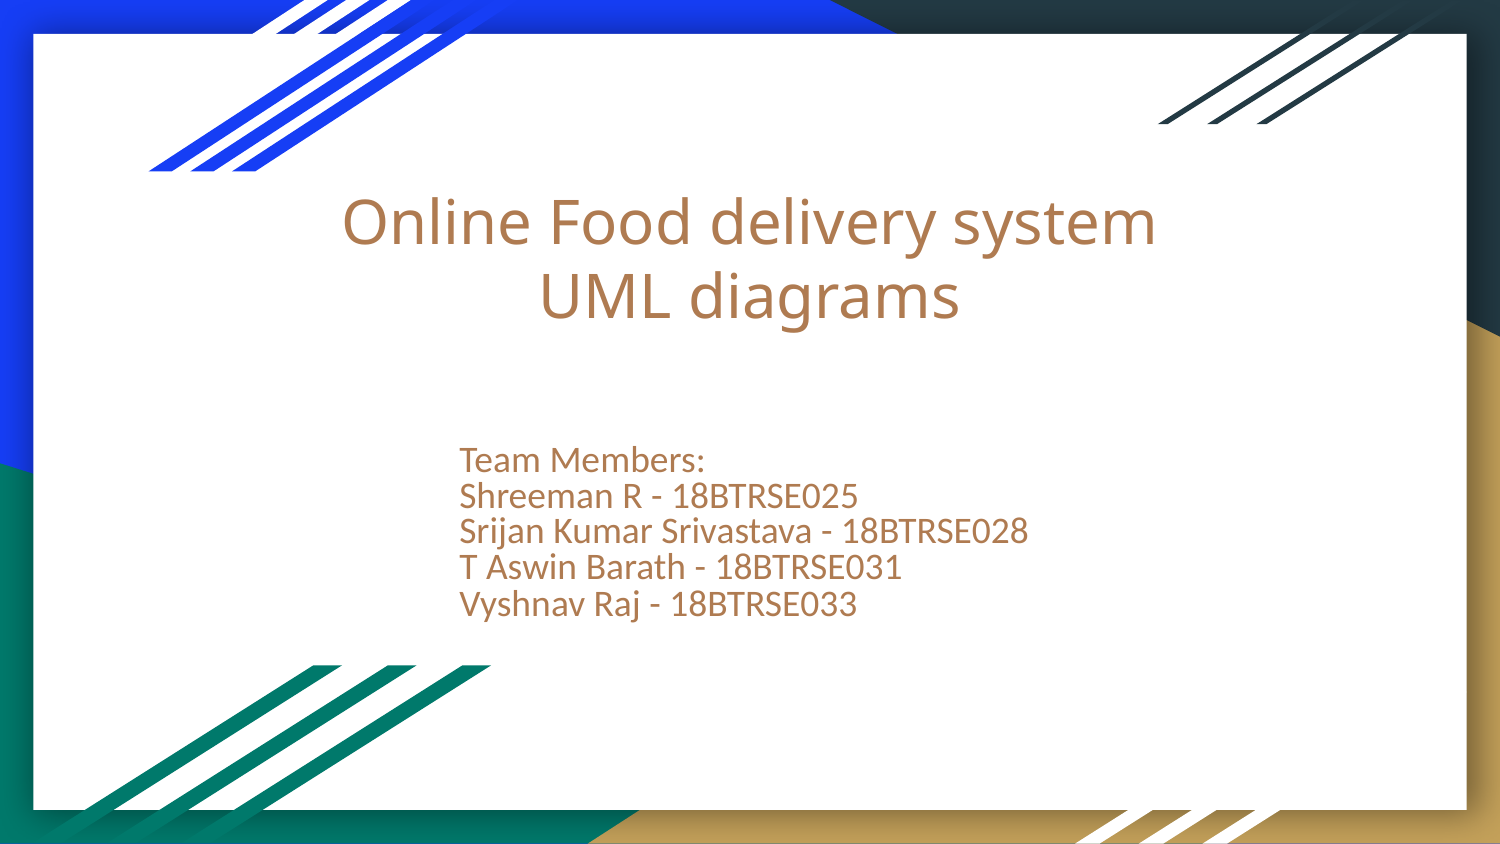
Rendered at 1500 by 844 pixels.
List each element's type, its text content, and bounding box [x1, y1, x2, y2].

title Online Food delivery system UML diagrams [310, 138, 1190, 376]
subtitle Team Members: Shreeman R - 18BTRSE025 Srijan Kumar Srivastava - 18BTRSE028 T Aswin Barath - 18BTRSE031 Vyshnav Raj - 18BTRSE033 [444, 428, 1056, 666]
